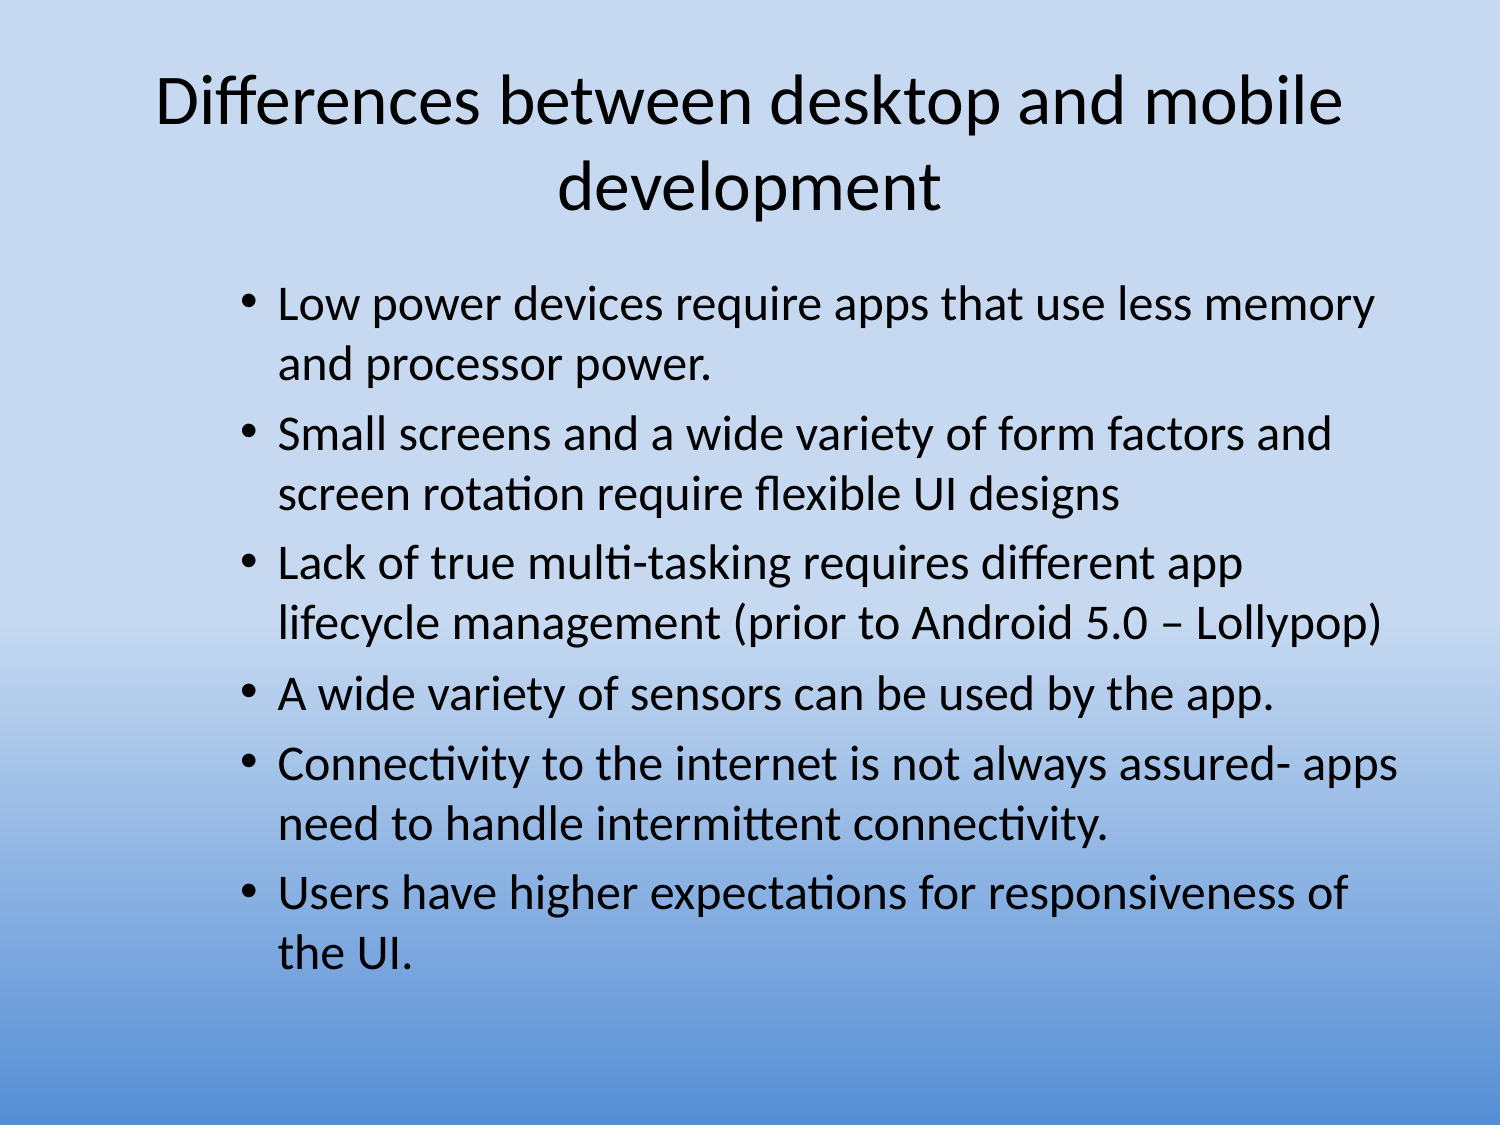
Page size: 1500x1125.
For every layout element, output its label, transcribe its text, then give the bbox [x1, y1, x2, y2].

title Differences between desktop and mobile development [75, 45, 1425, 233]
list Low power devices require apps that use less memory and processor power. Small screens and a wide variety of form factors and screen rotation require flexible UI designs Lack of true multi-tasking requires different app lifecycle management (prior to Android 5.0 – Lollypop) A wide variety of sensors can be used by the app. Connectivity to the internet is not always assured- apps need to handle intermittent connectivity. Users have higher expectations for responsiveness of the UI. [75, 262, 1425, 1005]
